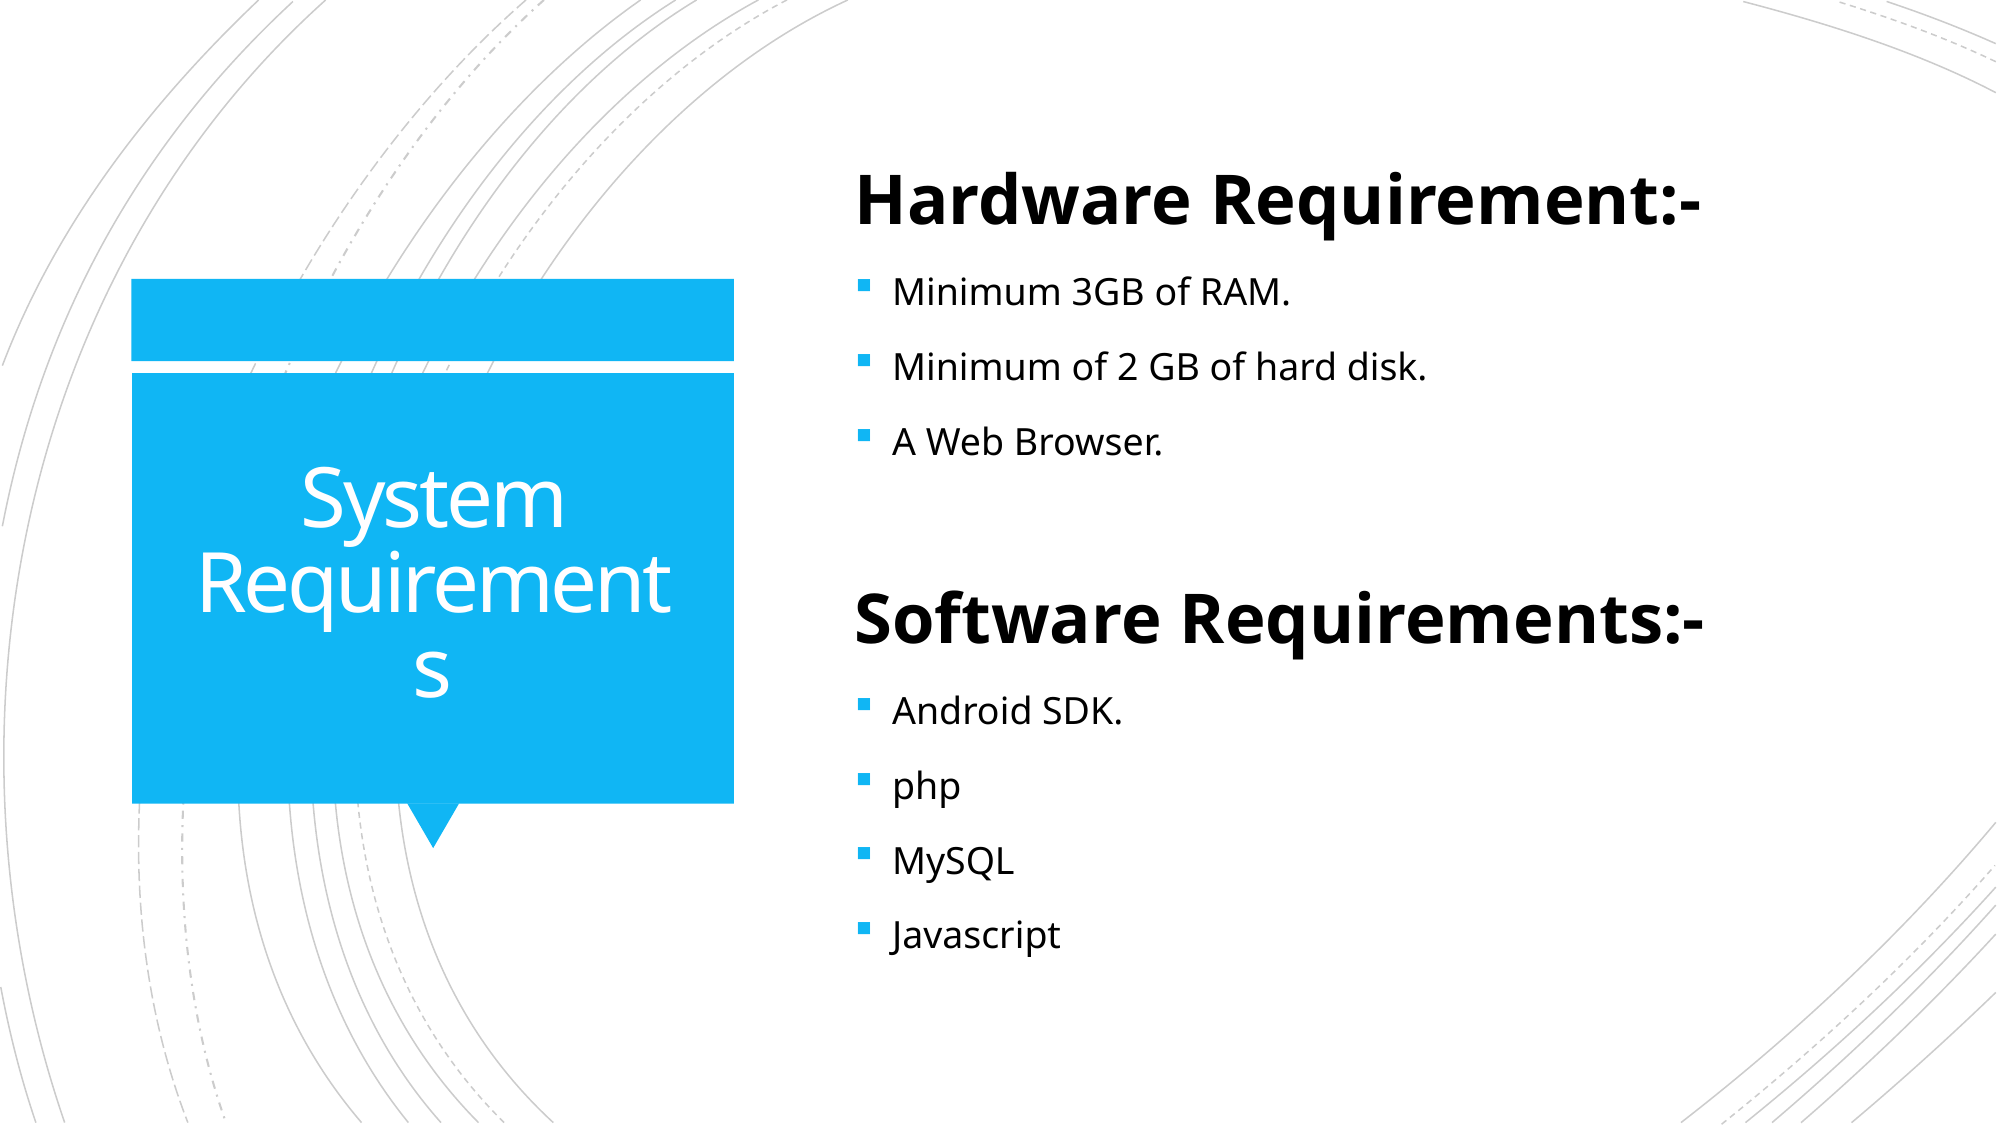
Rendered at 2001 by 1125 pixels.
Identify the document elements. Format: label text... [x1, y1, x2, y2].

title System Requirements [145, 385, 720, 789]
list Hardware Requirement:- Minimum 3GB of RAM. Minimum of 2 GB of hard disk. A Web Browser. Software Requirements:- Android SDK. php MySQL Javascript [839, 131, 1871, 993]
